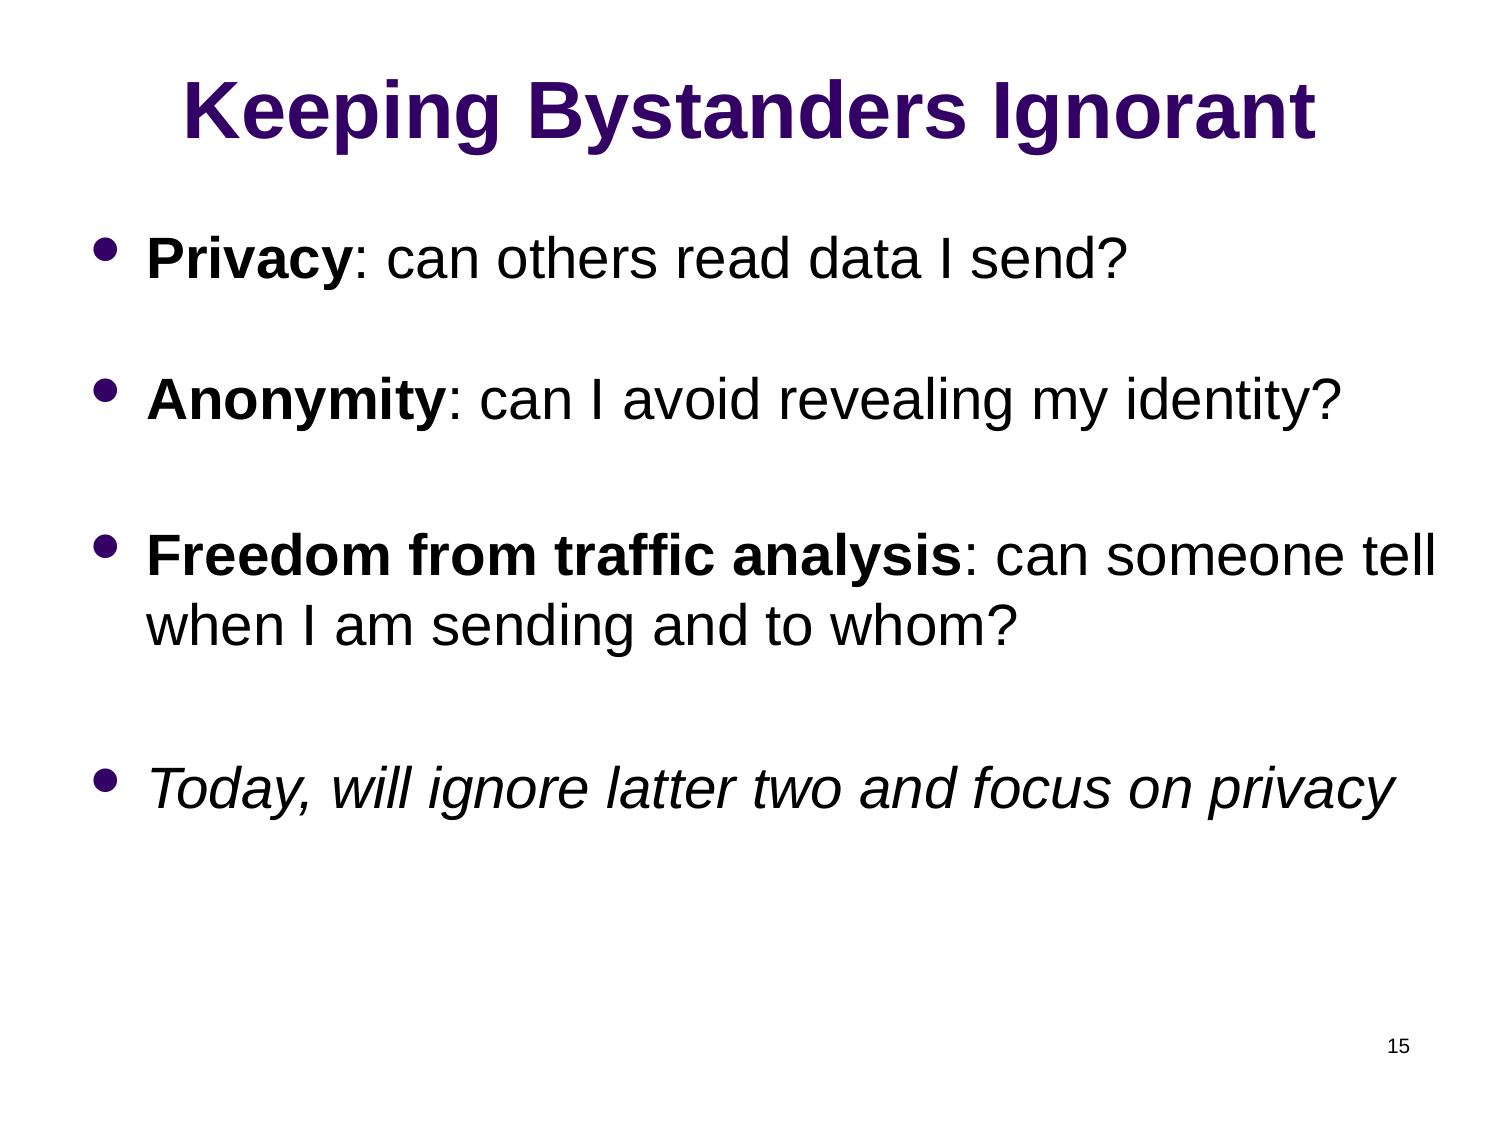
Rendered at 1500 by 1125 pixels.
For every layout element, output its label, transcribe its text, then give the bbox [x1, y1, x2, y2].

slide_number 15 [1074, 1024, 1426, 1101]
title Keeping Bystanders Ignorant [0, 20, 1500, 163]
list Privacy: can others read data I send? Anonymity: can I avoid revealing my identity? Freedom from traffic analysis: can someone tell when I am sending and to whom? Today, will ignore latter two and focus on privacy [75, 212, 1475, 1006]
